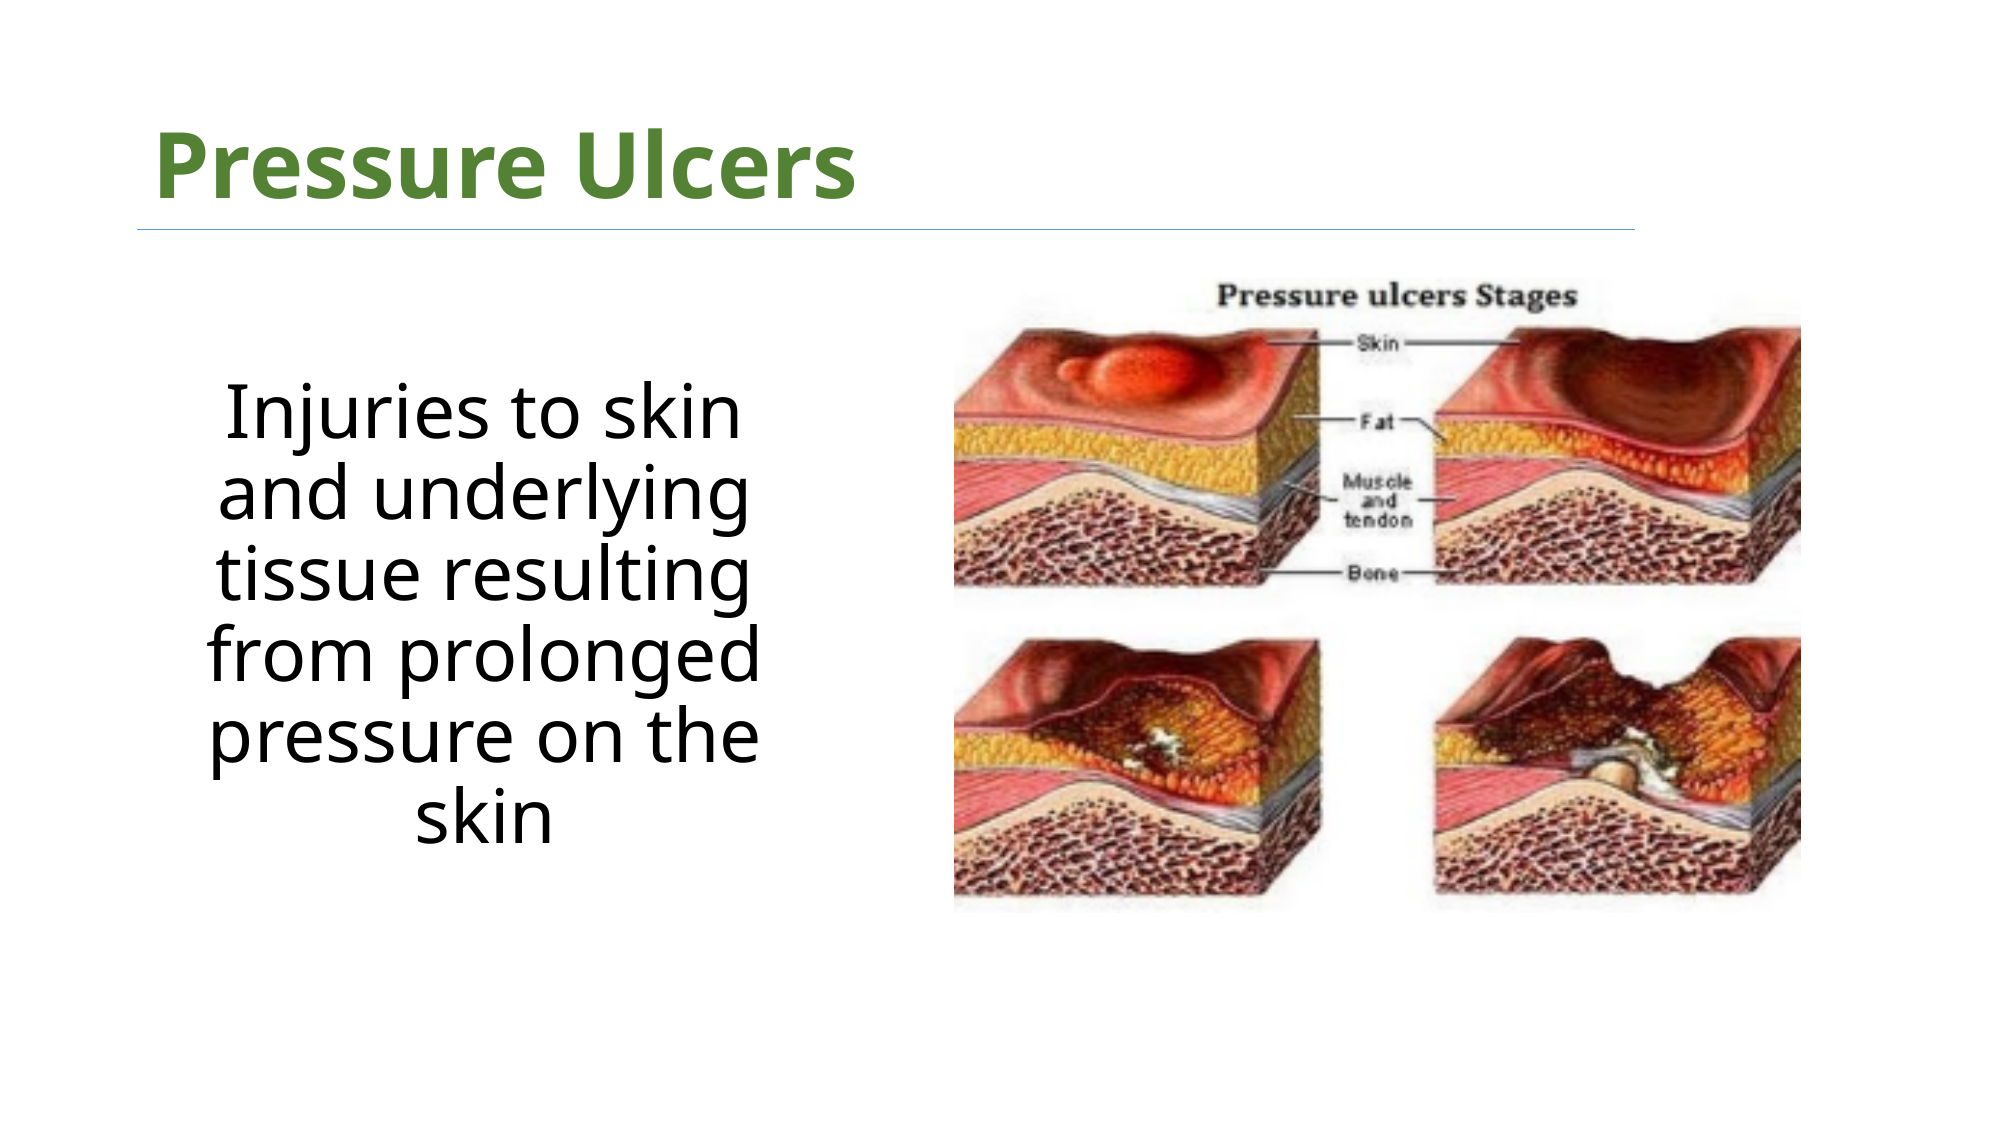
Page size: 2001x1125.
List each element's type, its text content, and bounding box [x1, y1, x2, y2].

title Pressure Ulcers [137, 59, 1801, 278]
list Injuries to skin and underlying tissue resulting from prolonged pressure on the skin [137, 366, 833, 919]
picture [954, 277, 1801, 913]
